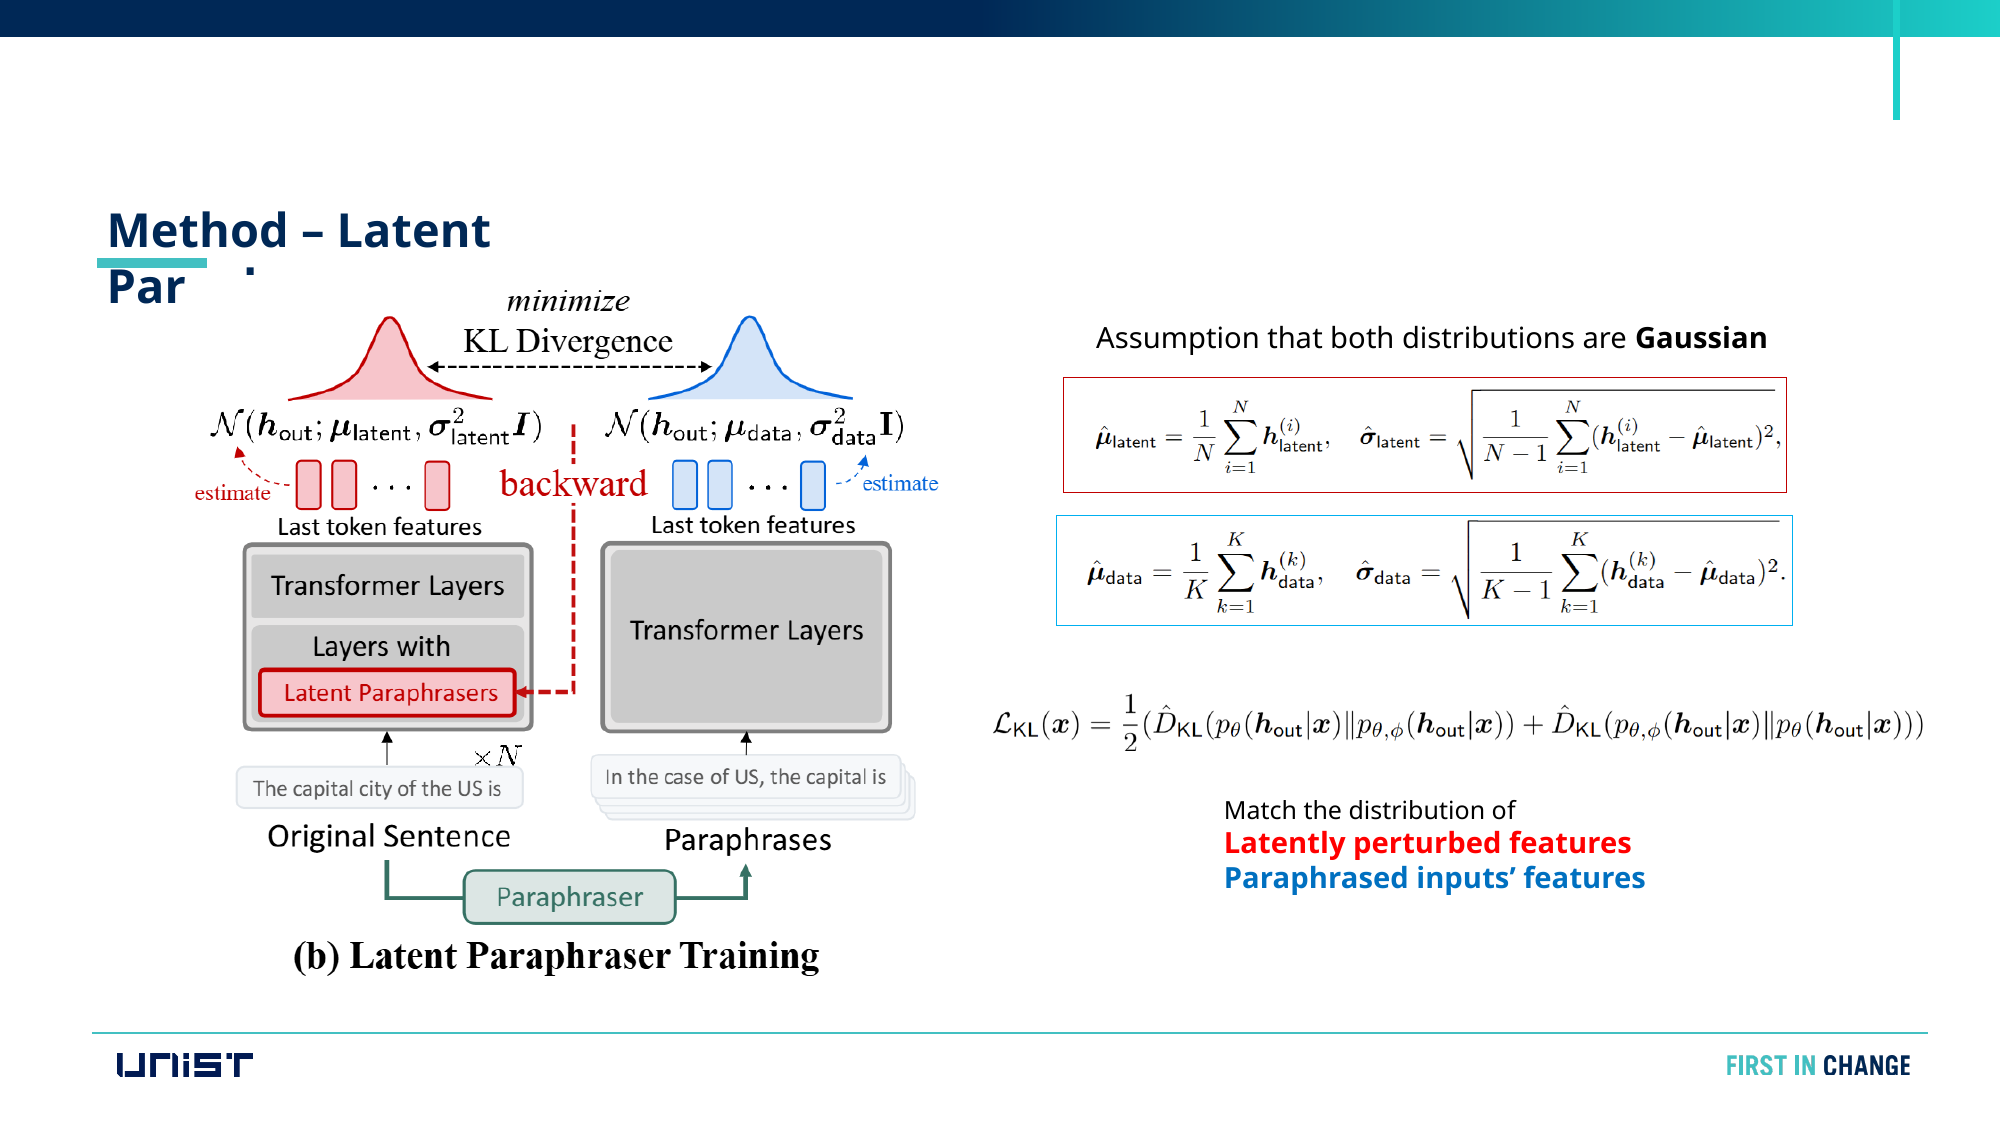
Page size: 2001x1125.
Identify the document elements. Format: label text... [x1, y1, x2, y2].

picture [1726, 1054, 1911, 1076]
picture [1062, 376, 1787, 494]
picture [184, 274, 964, 997]
text_box Method – Latent Paraphraser [91, 192, 737, 320]
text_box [0, 0, 2000, 121]
text_box Assumption that both distributions are Gaussian [1081, 312, 1910, 362]
text_box Match the distribution of Latently perturbed features Paraphrased inputs’ features [1209, 787, 1685, 902]
picture [970, 689, 1923, 752]
picture [1058, 517, 1791, 624]
picture [117, 1053, 254, 1078]
